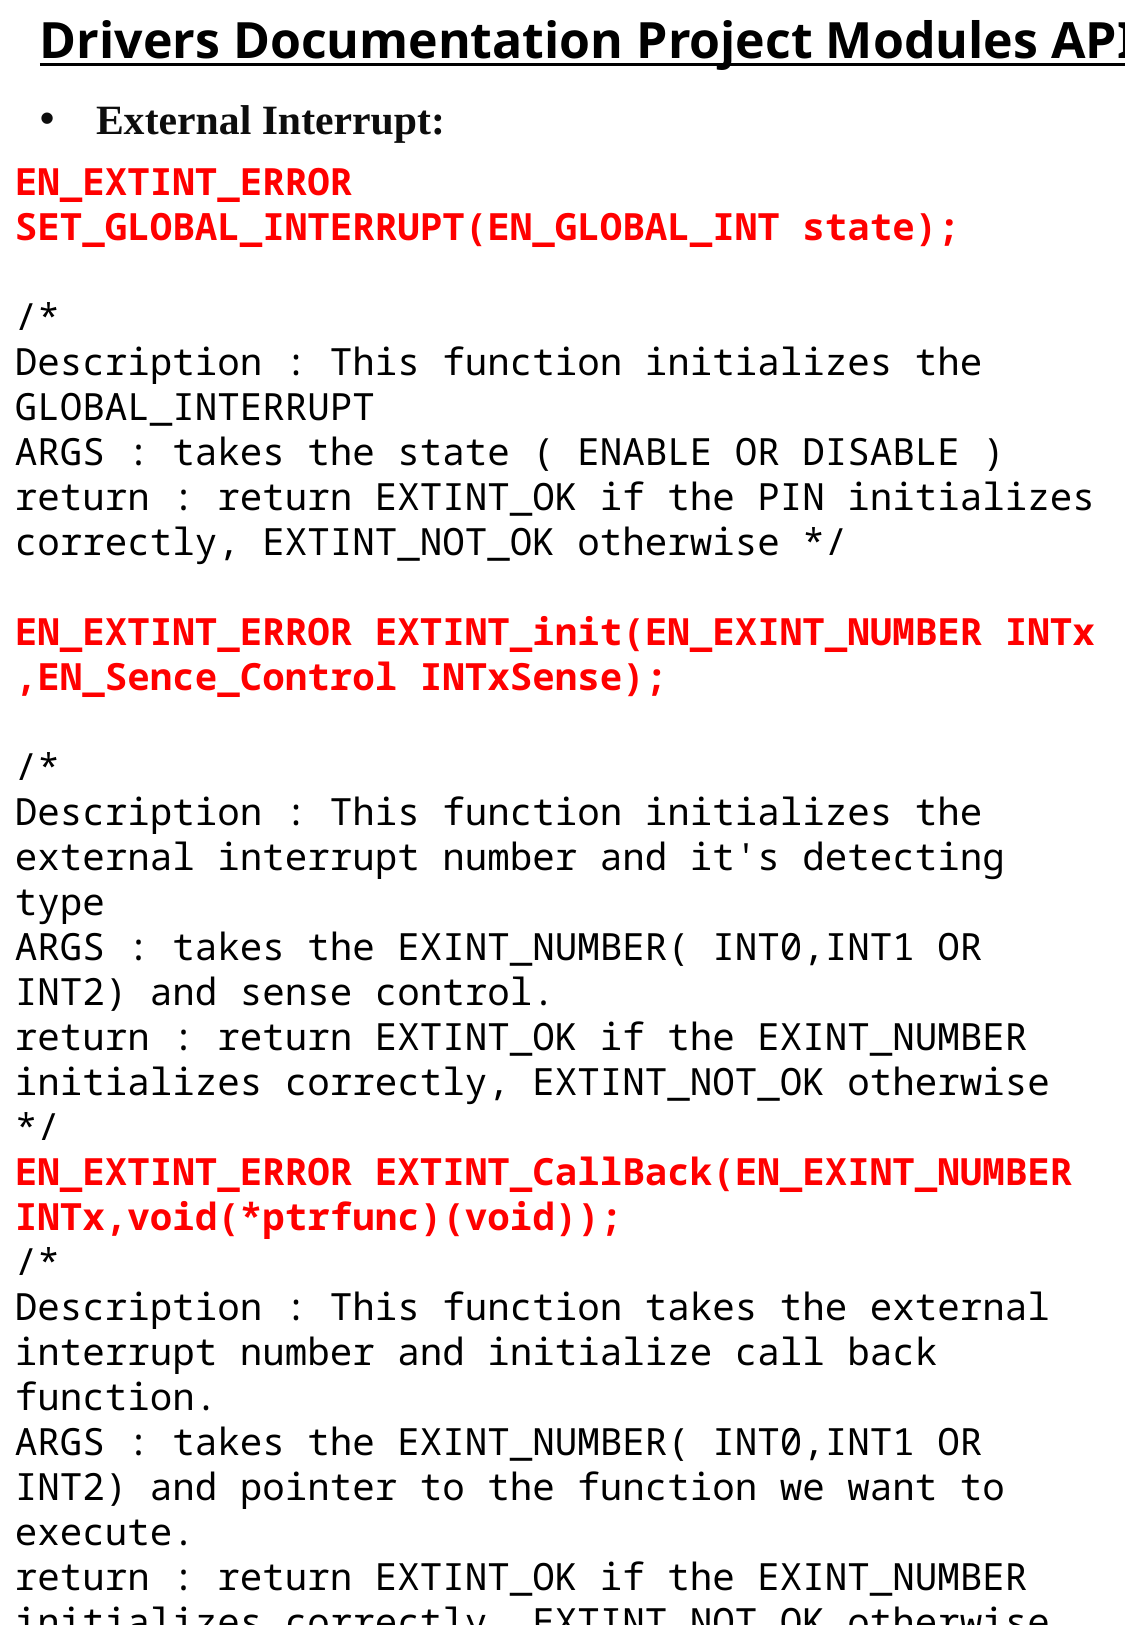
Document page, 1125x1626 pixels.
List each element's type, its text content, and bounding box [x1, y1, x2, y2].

text_box External Interrupt: [24, 85, 1103, 151]
text_box Drivers Documentation Project Modules APIs [24, 0, 1125, 86]
text_box EN_EXTINT_ERROR SET_GLOBAL_INTERRUPT(EN_GLOBAL_INT state); /* Description : This function initializes the GLOBAL_INTERRUPT ARGS : takes the state ( ENABLE OR DISABLE ) return : return EXTINT_OK if the PIN initializes correctly, EXTINT_NOT_OK otherwise */ EN_EXTINT_ERROR EXTINT_init(EN_EXINT_NUMBER INTx ,EN_Sence_Control INTxSense); /* Description : This function initializes the external interrupt number and it's detecting type ARGS : takes the EXINT_NUMBER( INT0,INT1 OR INT2) and sense control. return : return EXTINT_OK if the EXINT_NUMBER initializes correctly, EXTINT_NOT_OK otherwise */ EN_EXTINT_ERROR EXTINT_CallBack(EN_EXINT_NUMBER INTx,void(*ptrfunc)(void)); /* Description : This function takes the external interrupt number and initialize call back function. ARGS : takes the EXINT_NUMBER( INT0,INT1 OR INT2) and pointer to the function we want to execute. return : return EXTINT_OK if the EXINT_NUMBER initializes correctly, EXTINT_NOT_OK otherwise */ [0, 150, 1125, 1625]
